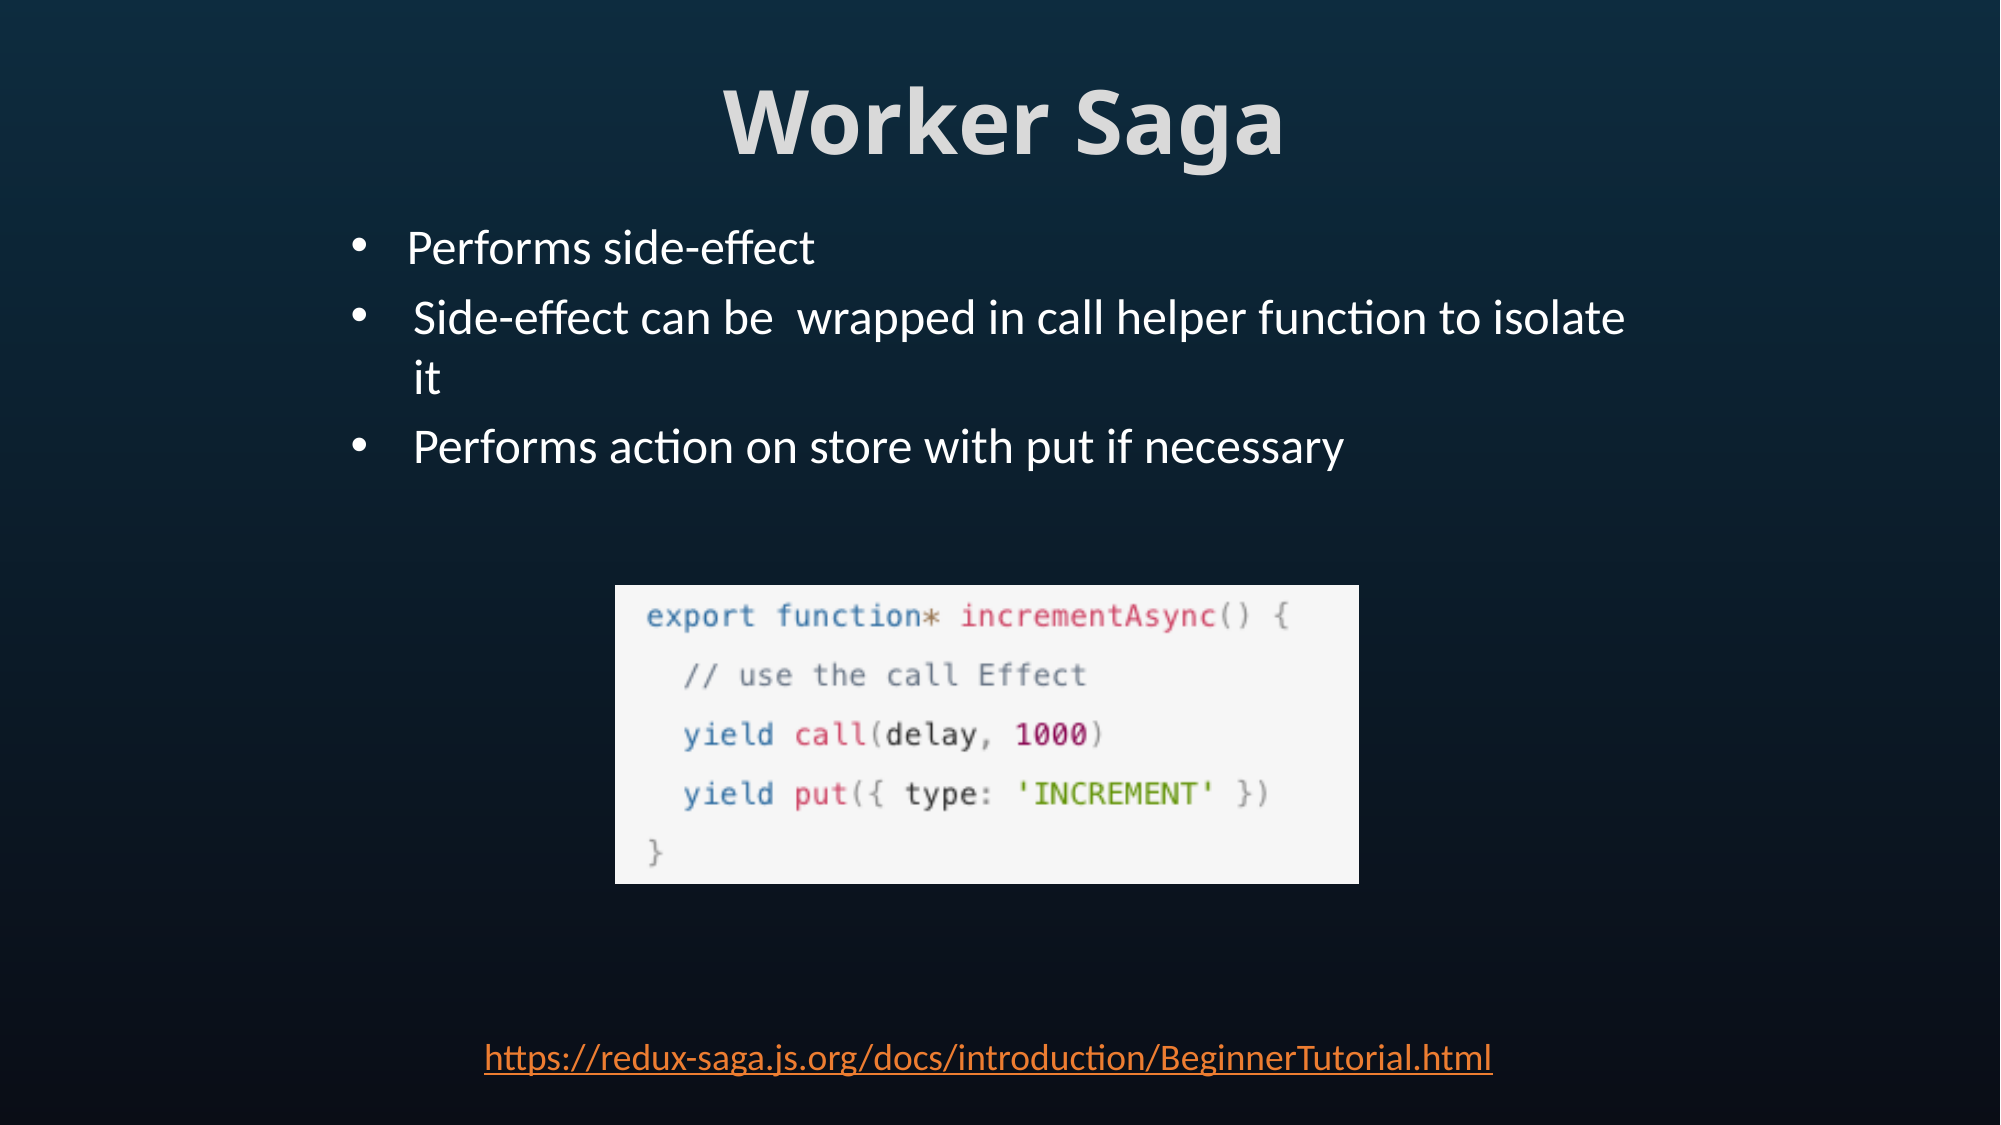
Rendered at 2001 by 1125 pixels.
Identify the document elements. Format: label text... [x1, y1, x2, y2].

title Worker Saga [88, 53, 1923, 197]
text_box Performs side-effect Side-effect can be wrapped in call helper function to isolate it Performs action on store with put if necessary [335, 206, 1676, 422]
text_box https://redux-saga.js.org/docs/introduction/BeginnerTutorial.html [469, 1025, 1542, 1085]
picture [615, 585, 1359, 884]
